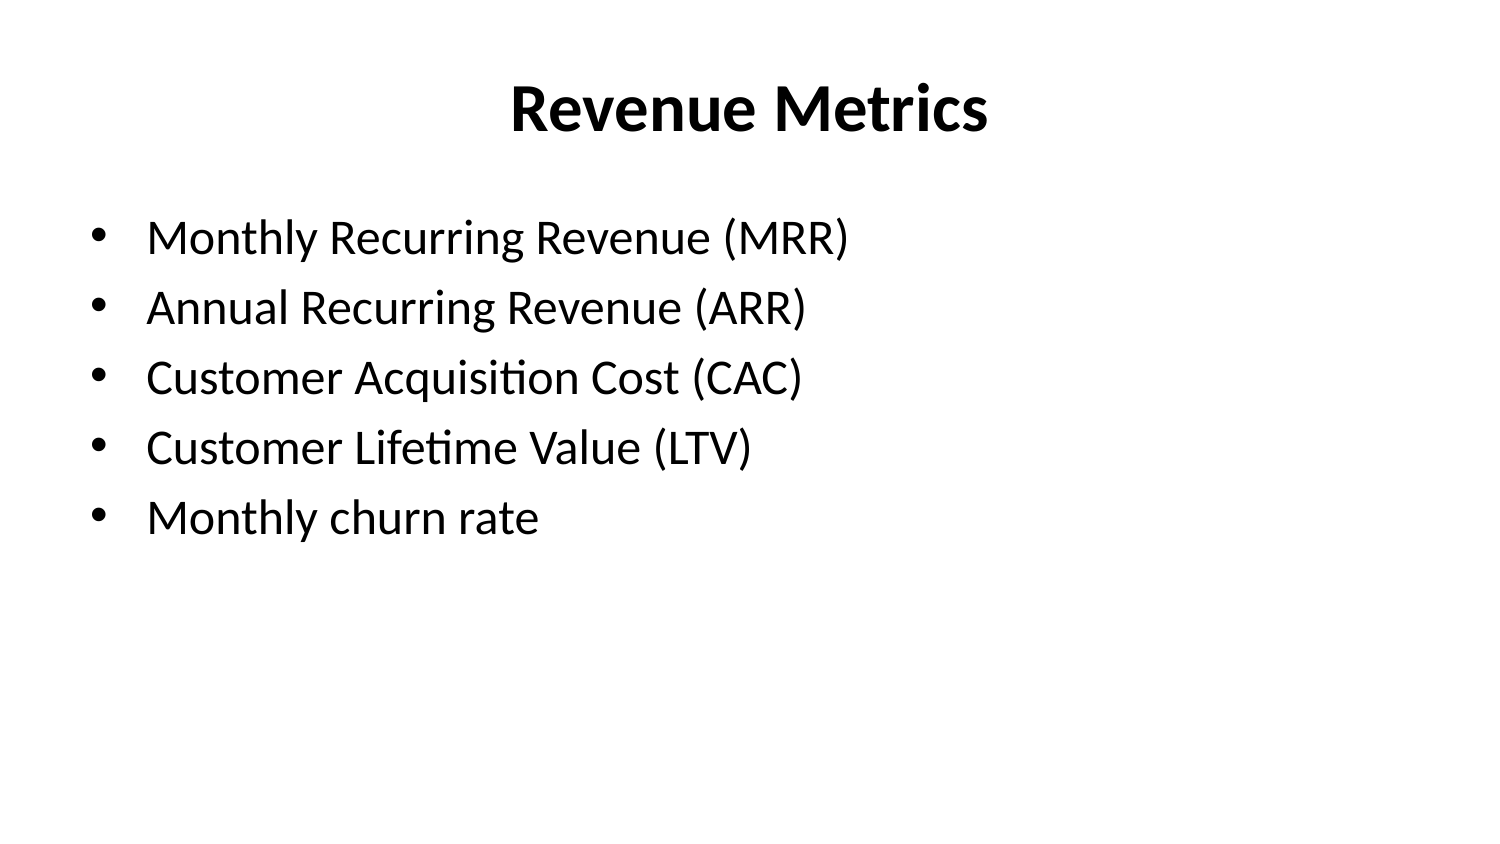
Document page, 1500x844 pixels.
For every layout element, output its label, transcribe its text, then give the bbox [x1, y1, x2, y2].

list Monthly Recurring Revenue (MRR) Annual Recurring Revenue (ARR) Customer Acquisition Cost (CAC) Customer Lifetime Value (LTV) Monthly churn rate [75, 196, 1425, 754]
title Revenue Metrics [75, 33, 1425, 175]
